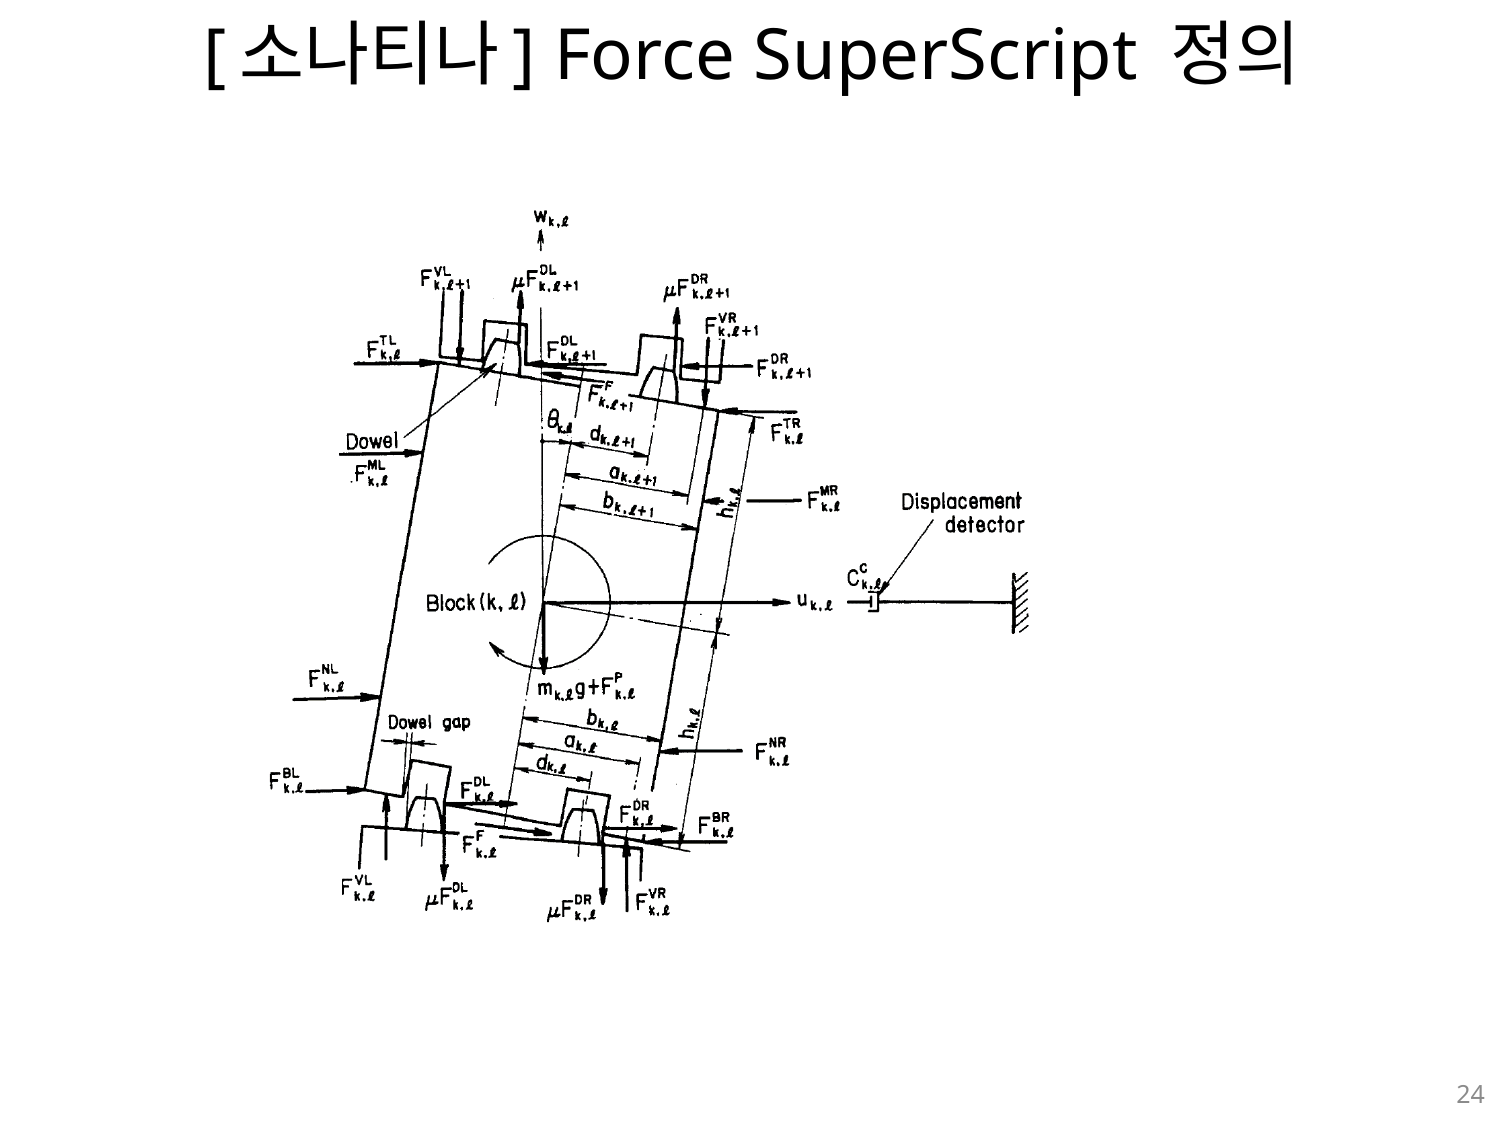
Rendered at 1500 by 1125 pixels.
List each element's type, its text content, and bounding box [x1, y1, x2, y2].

picture [265, 196, 1029, 939]
title [소나티나] Force SuperScript 정의 [76, 0, 1427, 102]
slide_number 24 [1149, 1065, 1500, 1125]
